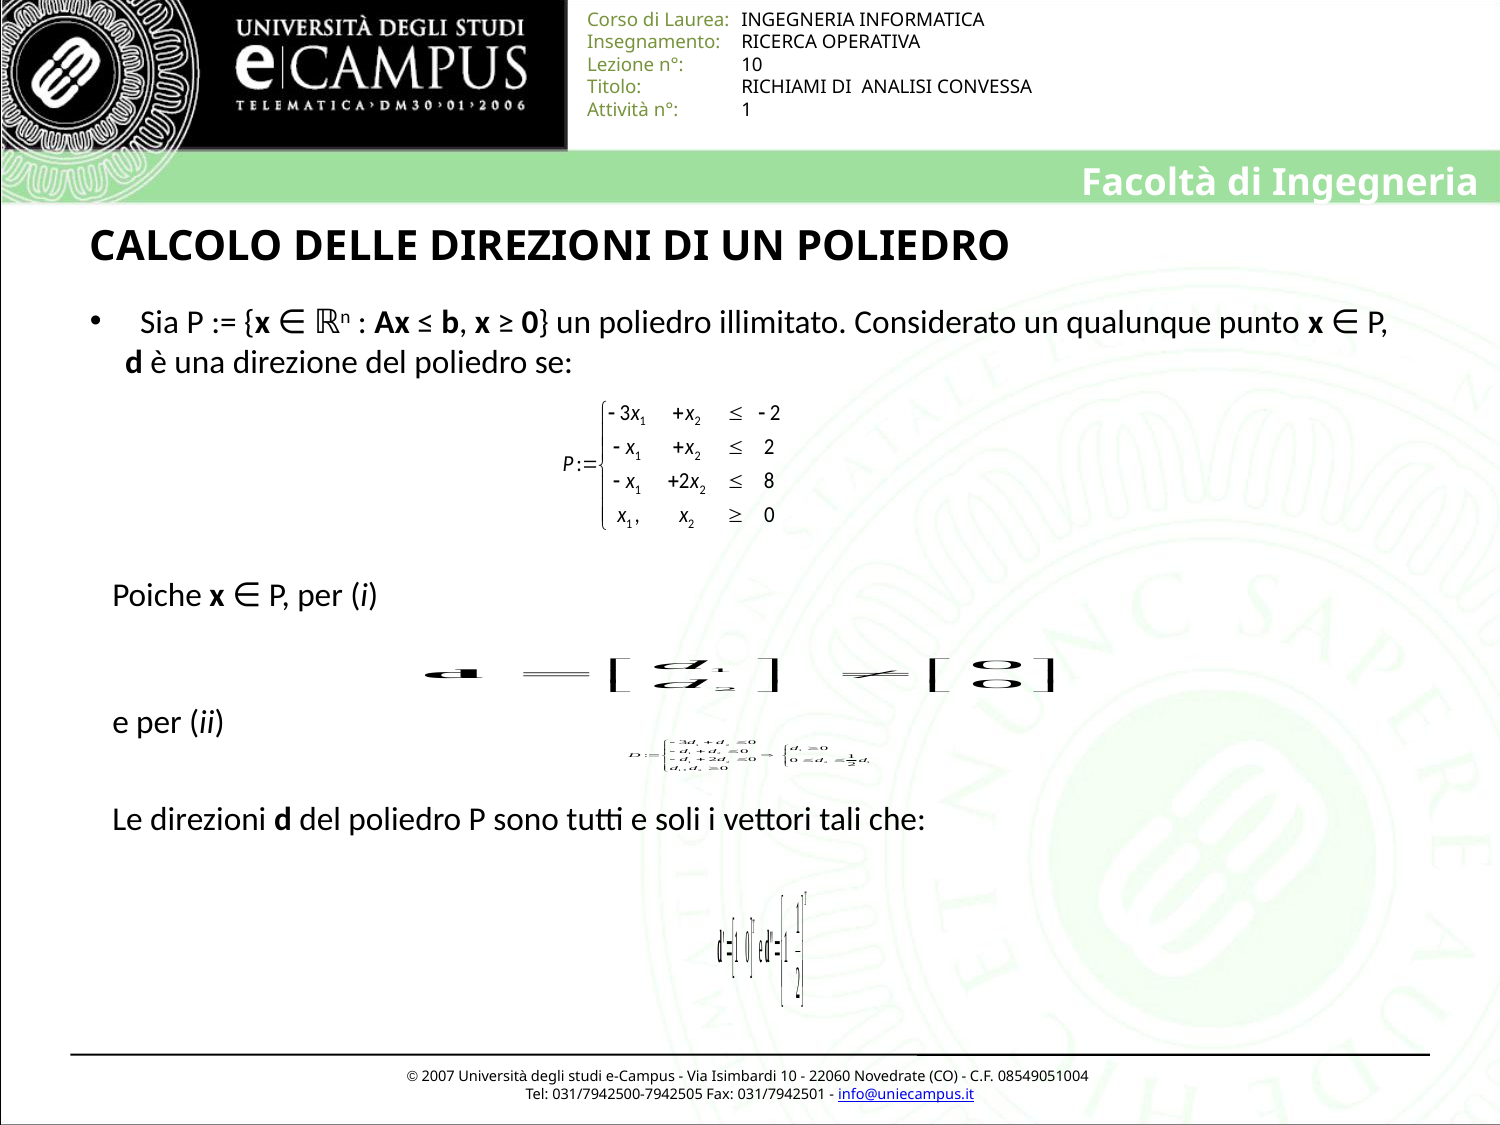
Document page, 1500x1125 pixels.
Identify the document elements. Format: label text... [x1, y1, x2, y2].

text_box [716, 881, 809, 1015]
text_box Sia P := {x ∈ ℝn : Ax ≤ b, x ≥ 0} un poliedro illimitato. Considerato un qualunque punto x ∈ P, d è una direzione del poliedro se: Poiche x ∈ P, per (i) e per (ii) Le direzioni d del poliedro P sono tutti e soli i vettori tali che: [74, 292, 1425, 1005]
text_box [625, 739, 874, 773]
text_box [411, 657, 1089, 695]
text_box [560, 397, 784, 535]
title CALCOLO DELLE DIREZIONI DI UN POLIEDRO [74, 210, 1430, 282]
picture [0, 0, 1500, 1125]
